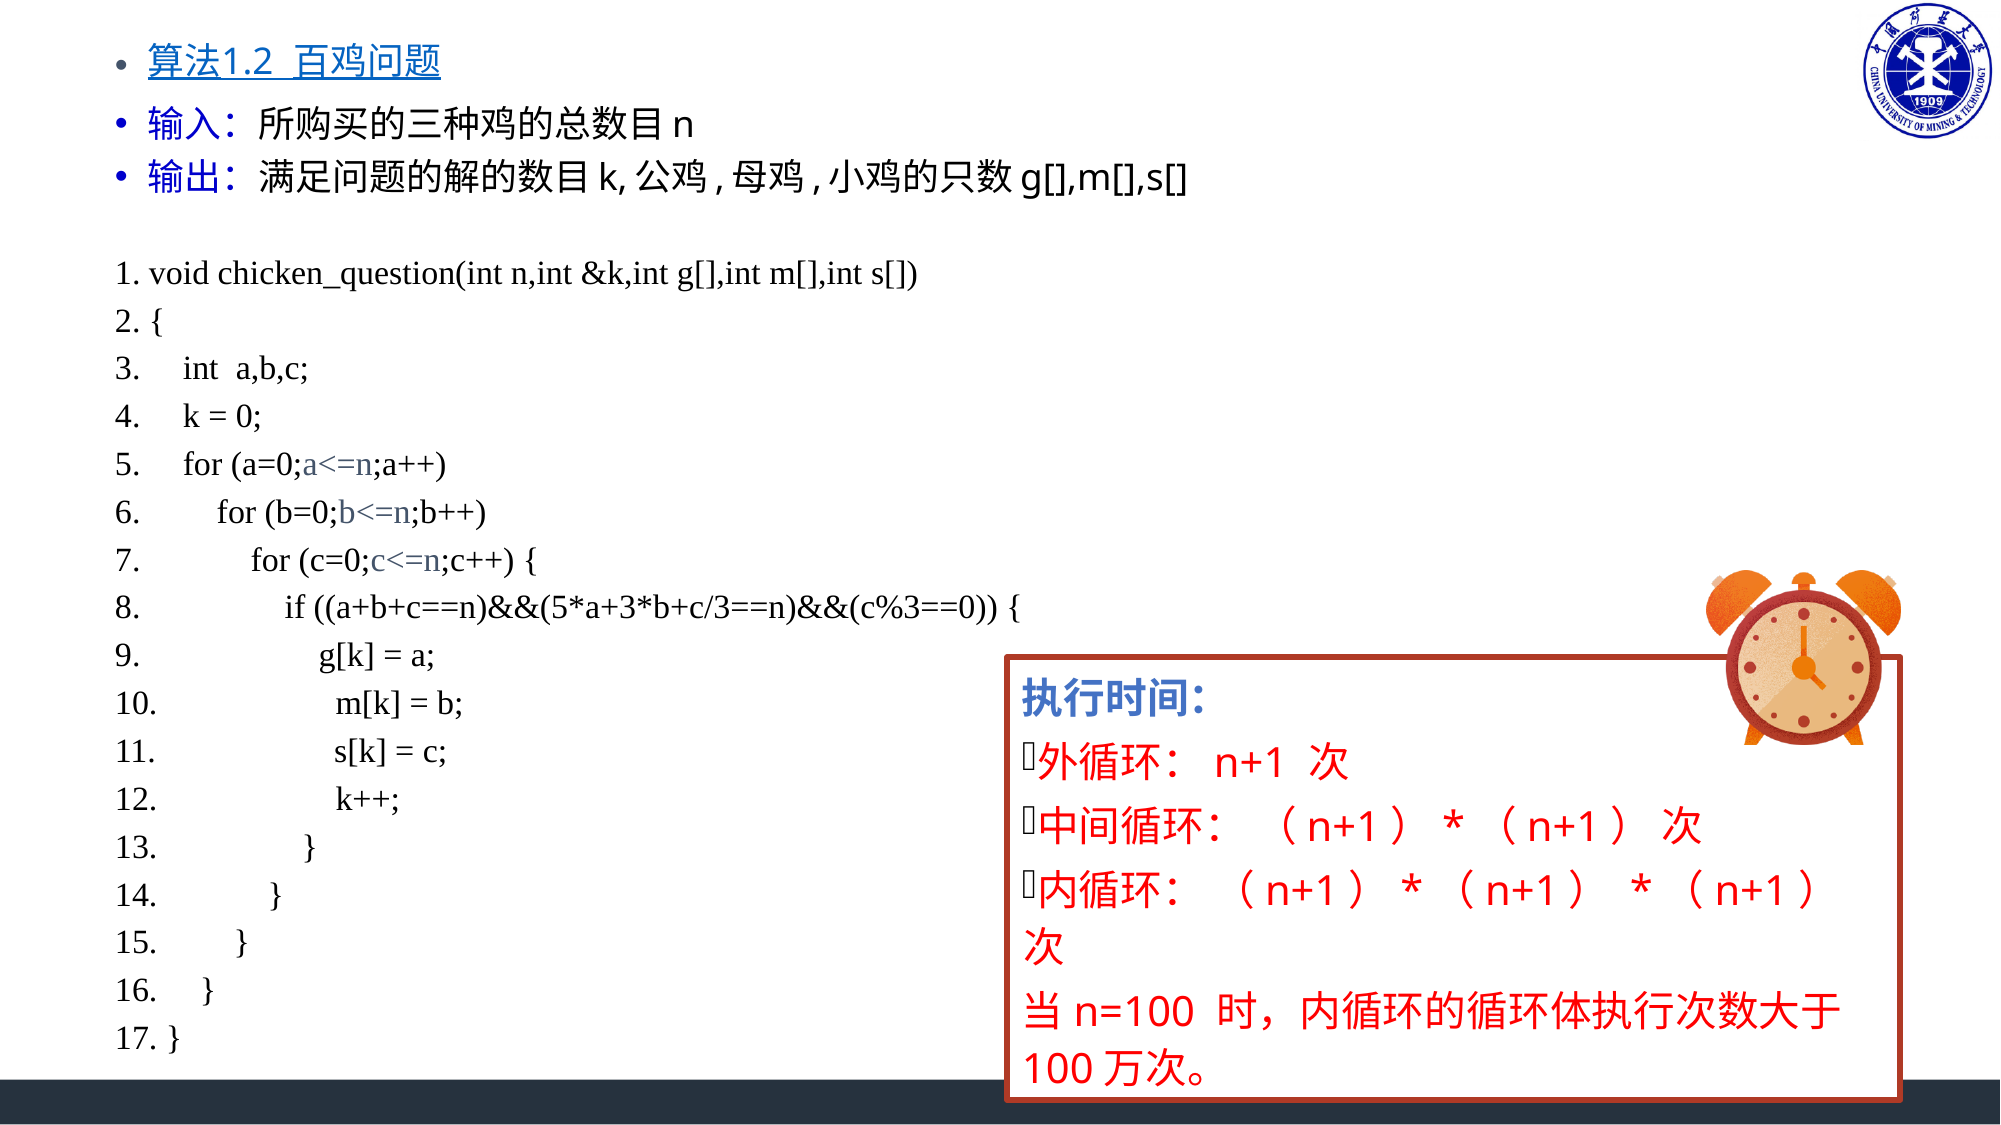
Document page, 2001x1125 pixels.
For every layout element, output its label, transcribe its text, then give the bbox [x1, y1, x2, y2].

text_box 算法1.2 百鸡问题 输入：所购买的三种鸡的总数目n 输出：满足问题的解的数目k,公鸡,母鸡,小鸡的只数g[],m[],s[] 1. void chicken_question(int n,int &k,int g[],int m[],int s[]) 2. { 3. int a,b,c; 4. k = 0; 5. for (a=0;a<=n;a++) 6. for (b=0;b<=n;b++) 7. for (c=0;c<=n;c++) { 8. if ((a+b+c==n)&&(5*a+3*b+c/3==n)&&(c%3==0)) { 9. g[k] = a; 10. m[k] = b; 11. s[k] = c; 12. k++; 13. } 14. } 15. } 16. } 17. } [99, 19, 1438, 1071]
picture [1855, 0, 2000, 141]
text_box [1007, 570, 1901, 1047]
